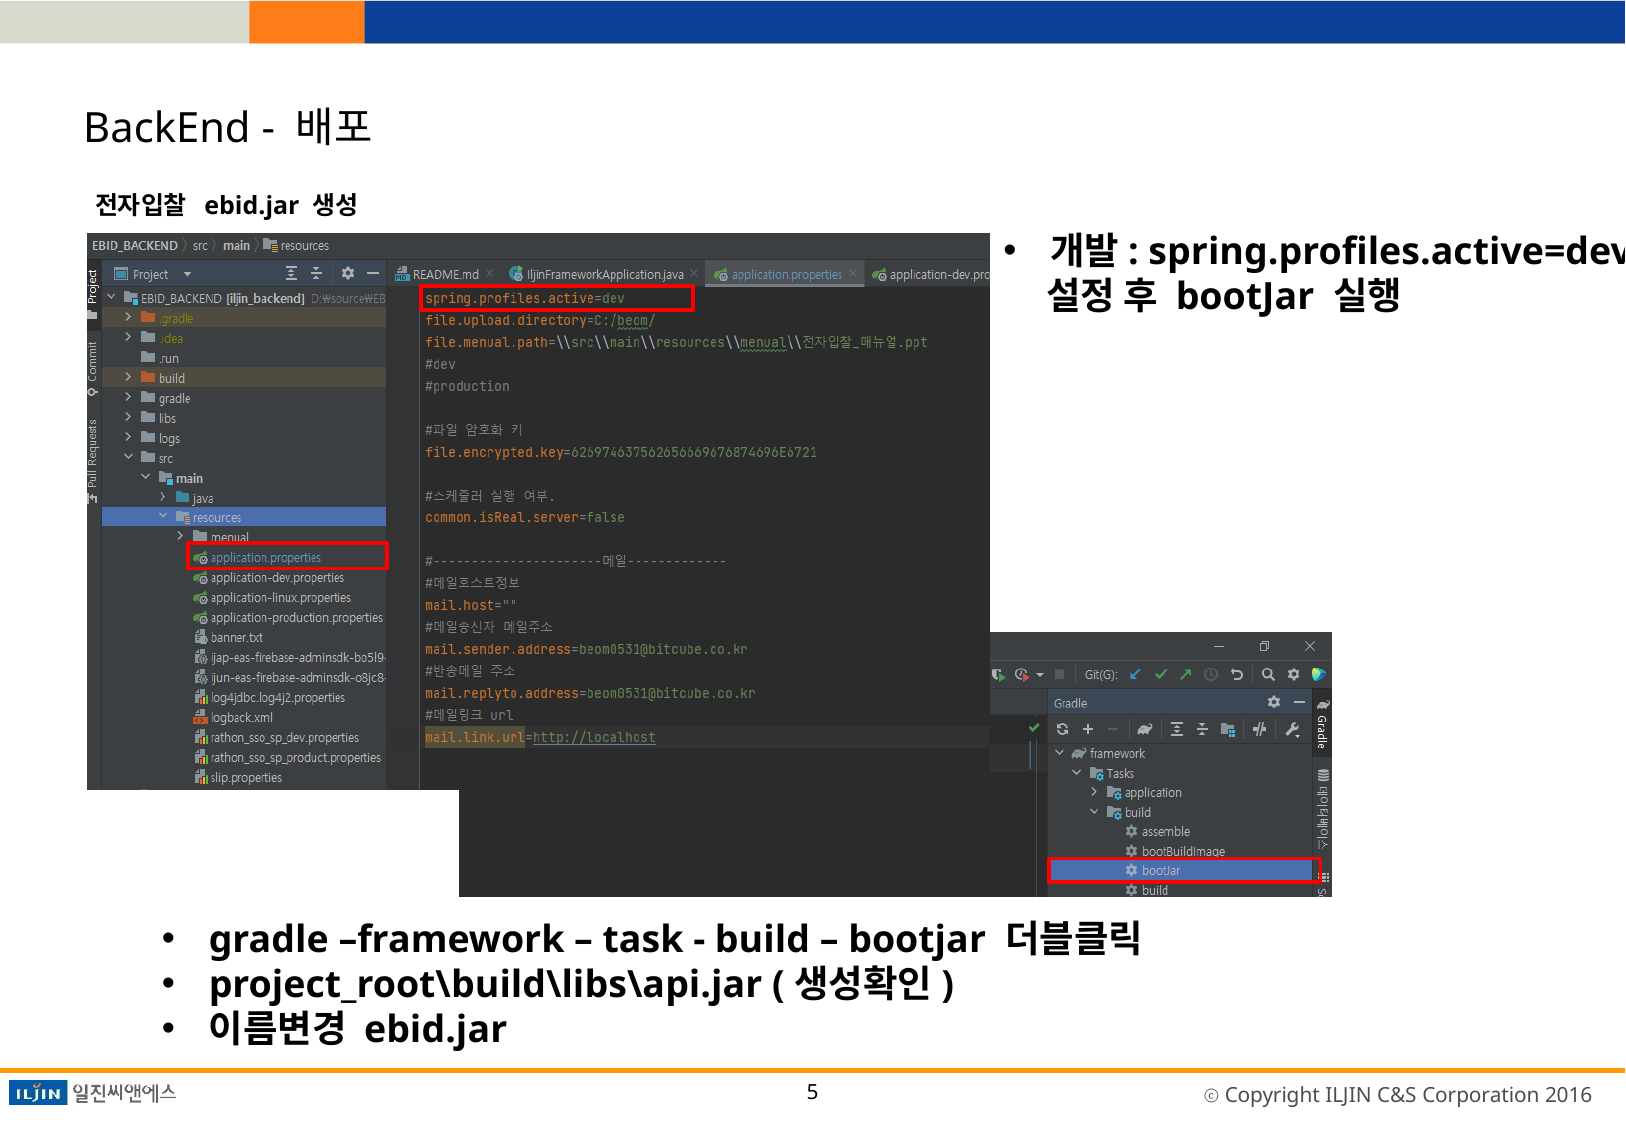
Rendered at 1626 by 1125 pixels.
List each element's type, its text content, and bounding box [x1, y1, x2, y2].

picture [87, 233, 1332, 897]
text_box 개발: spring.profiles.active=dev 설정 후 bootJar 실행 [988, 219, 1625, 325]
text_box 전자입찰 ebid.jar 생성 [68, 172, 1368, 988]
text_box gradle –framework – task - build – bootjar 더블클릭 project_root\build\libs\api.jar (생성확인) 이름변경 ebid.jar [146, 907, 1239, 1058]
title BackEnd - 배포 [68, 90, 1557, 161]
slide_number ‹#› [729, 1074, 896, 1111]
picture [9, 1080, 176, 1105]
